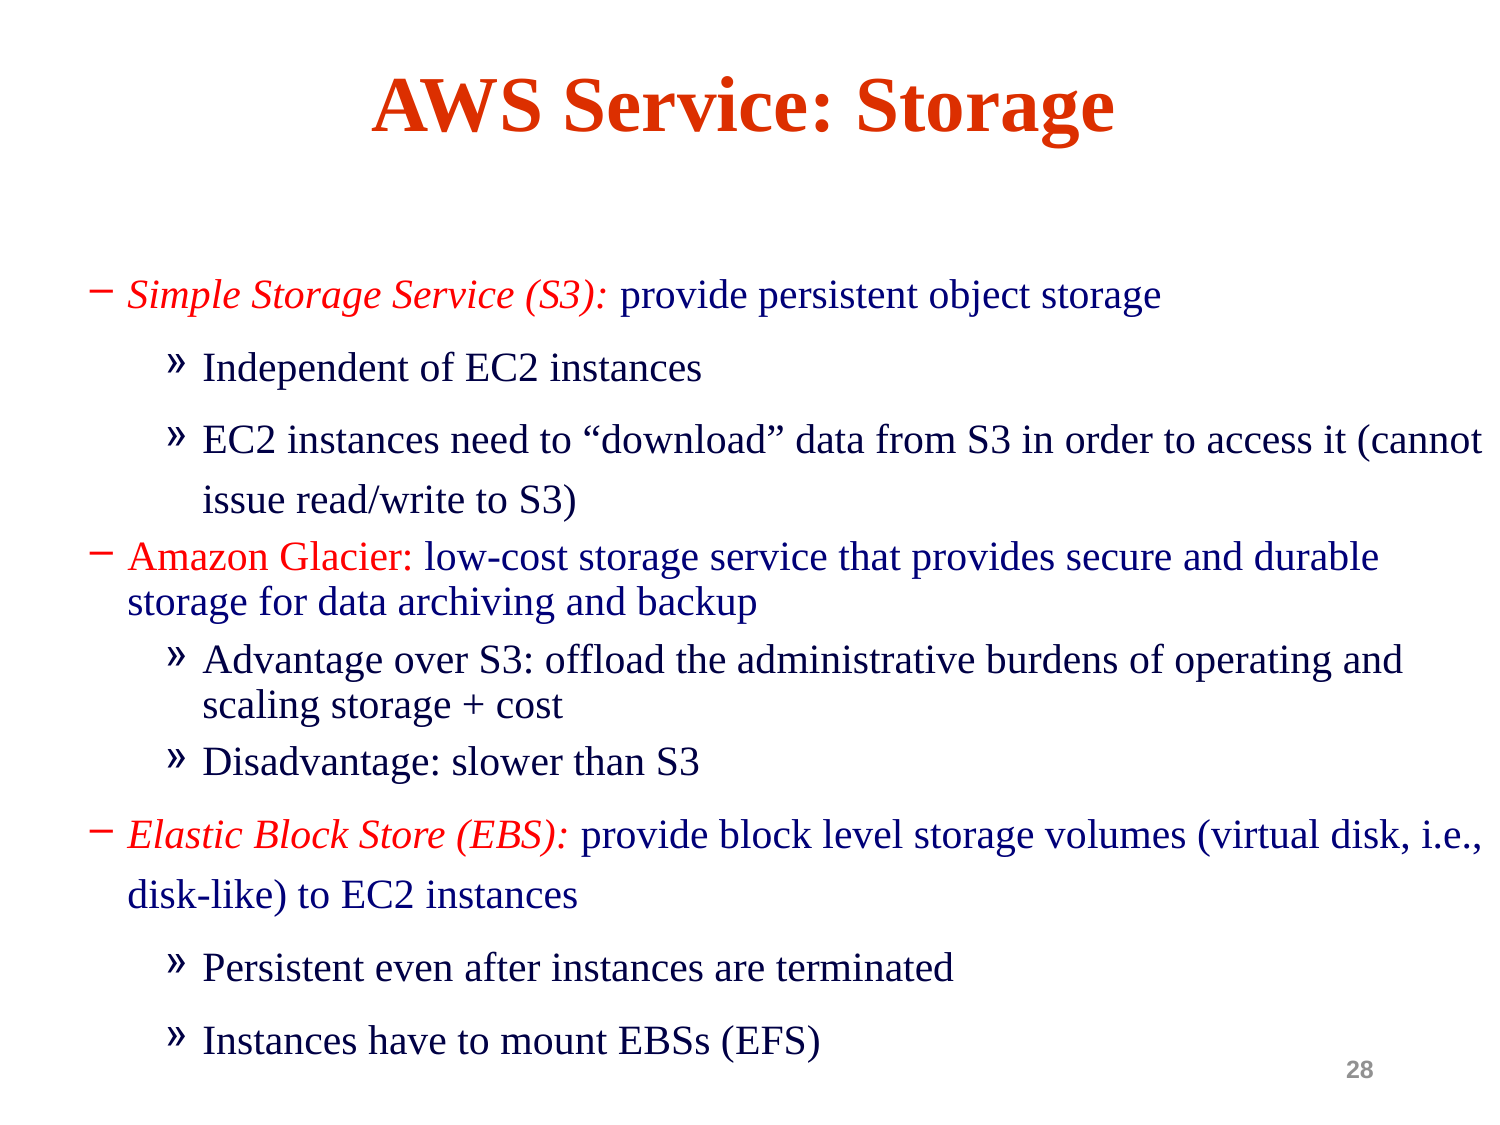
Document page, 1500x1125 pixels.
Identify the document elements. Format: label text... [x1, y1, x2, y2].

title AWS Service: Storage [37, 50, 1450, 163]
list Simple Storage Service (S3): provide persistent object storage Independent of EC2 instances EC2 instances need to “download” data from S3 in order to access it (cannot issue read/write to S3) Amazon Glacier: low-cost storage service that provides secure and durable storage for data archiving and backup Advantage over S3: offload the administrative burdens of operating and scaling storage + cost Disadvantage: slower than S3 Elastic Block Store (EBS): provide block level storage volumes (virtual disk, i.e., disk-like) to EC2 instances Persistent even after instances are terminated Instances have to mount EBSs (EFS) [0, 249, 1500, 1088]
